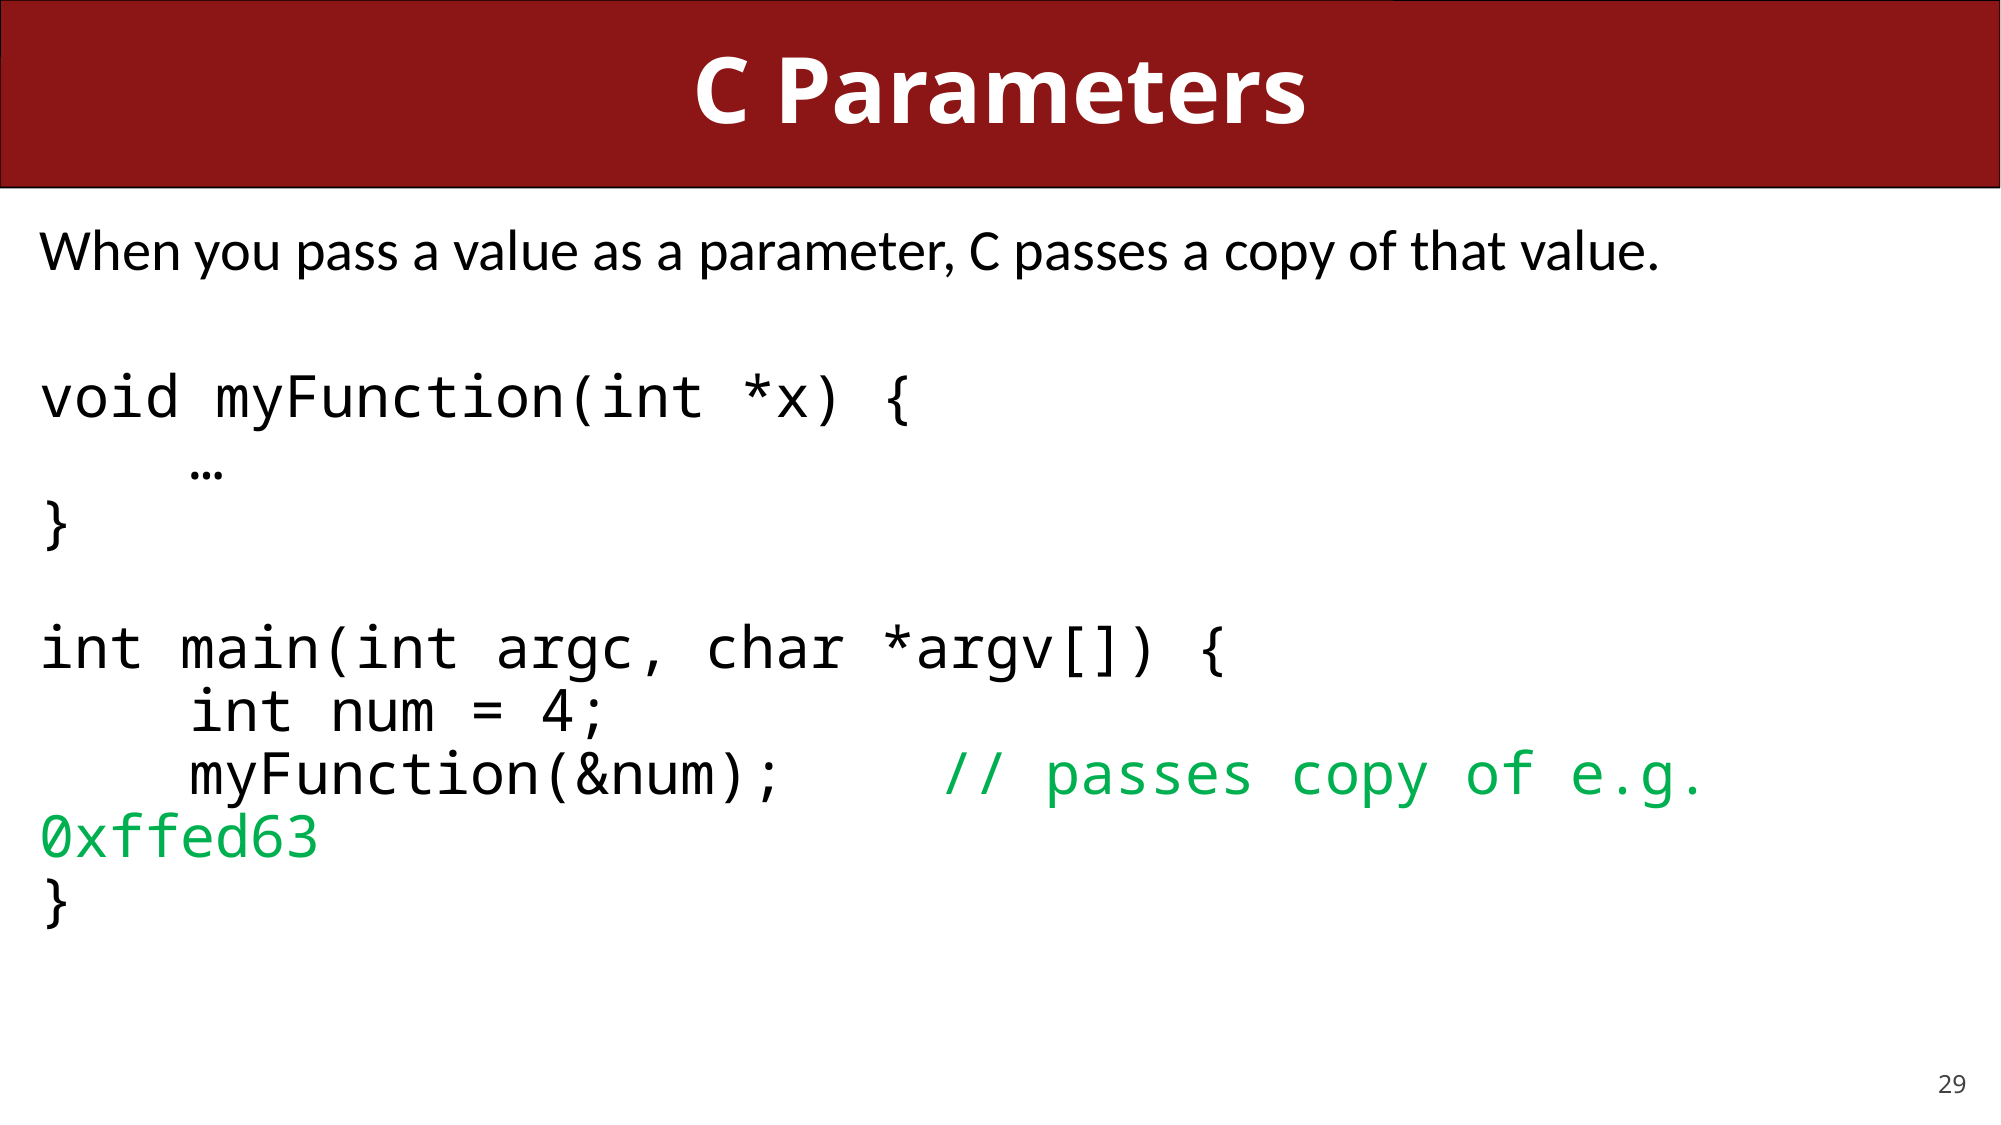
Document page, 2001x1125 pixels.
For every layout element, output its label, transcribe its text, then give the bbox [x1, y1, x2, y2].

title C Parameters [75, 0, 1925, 188]
list When you pass a value as a parameter, C passes a copy of that value. void myFunction(int *x) { … } int main(int argc, char *argv[]) { int num = 4; myFunction(&num); // passes copy of e.g. 0xffed63 } [24, 212, 1963, 1063]
